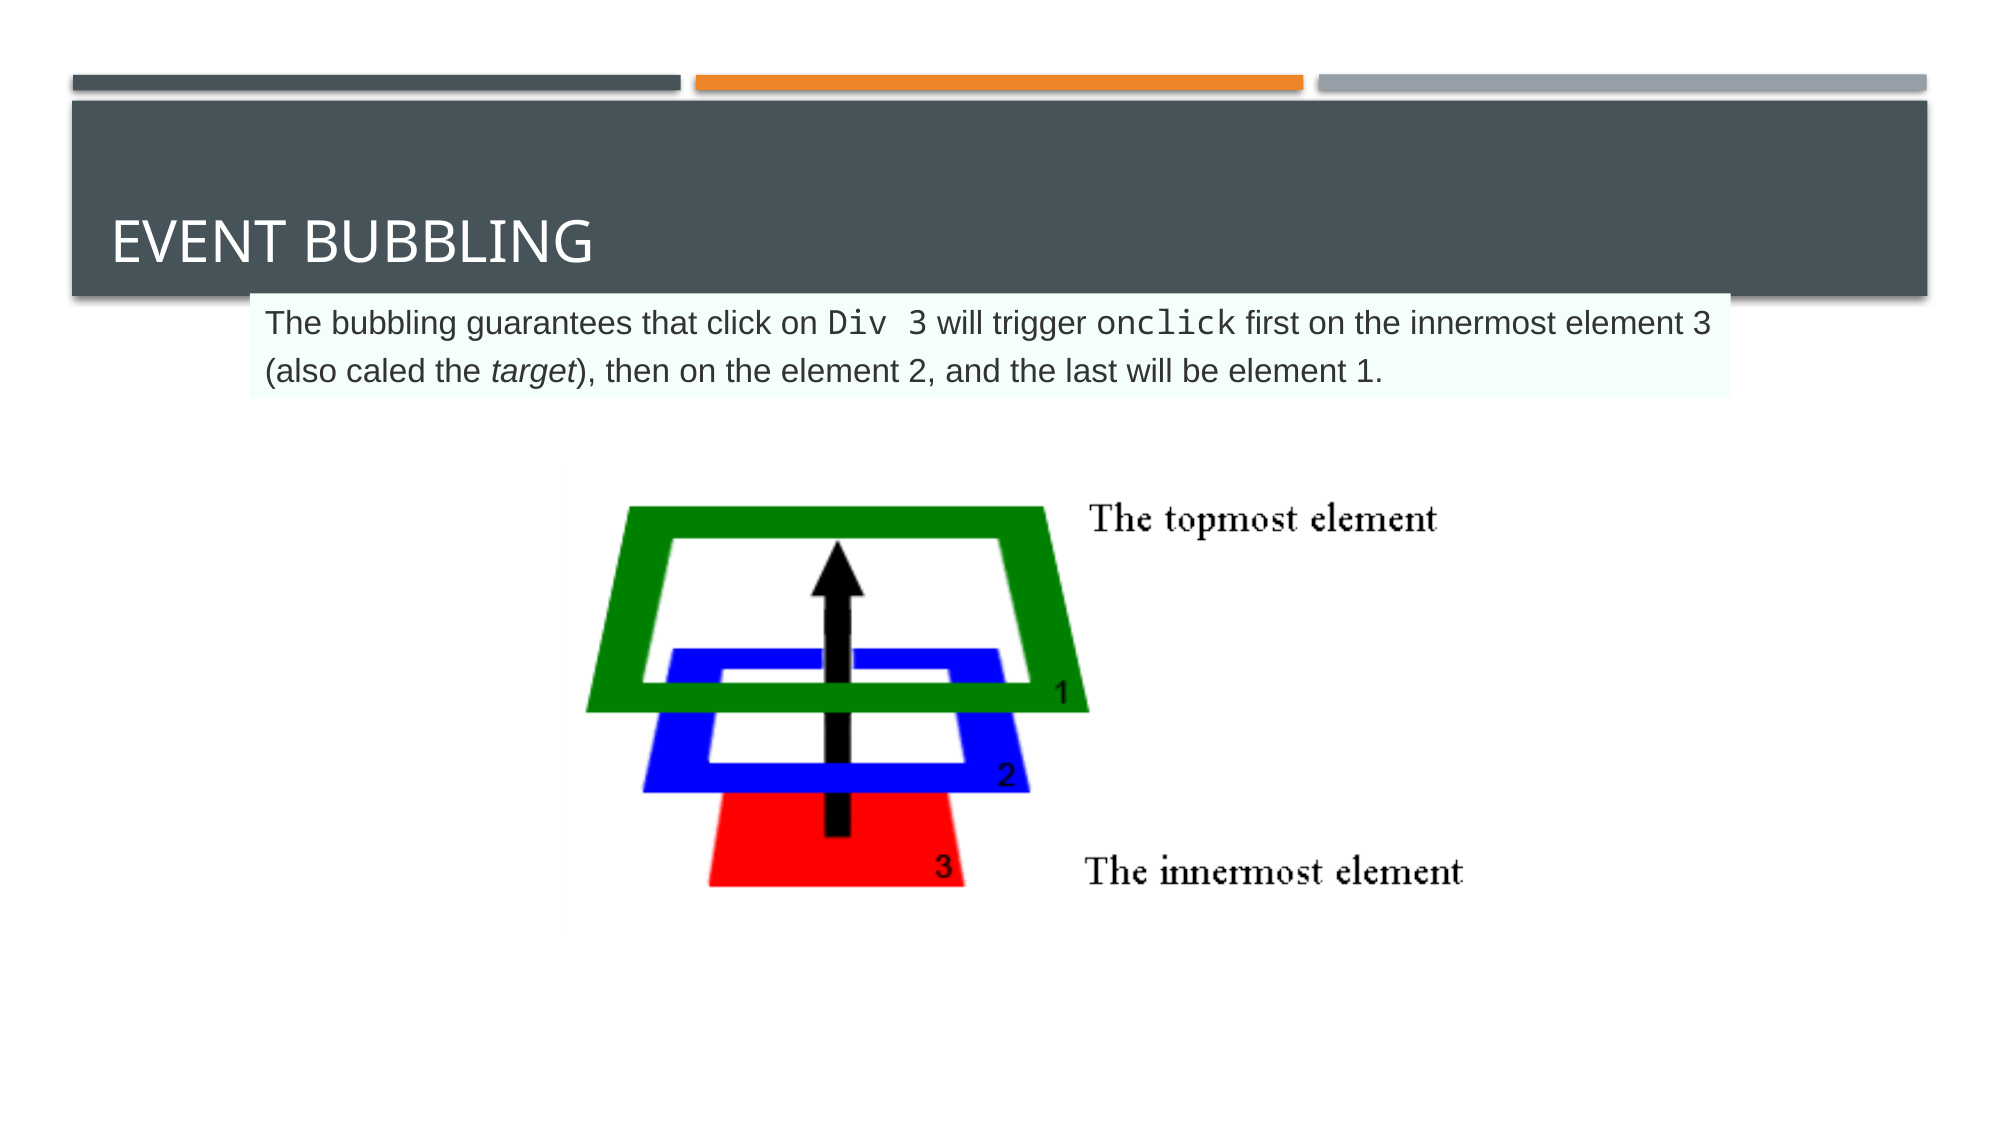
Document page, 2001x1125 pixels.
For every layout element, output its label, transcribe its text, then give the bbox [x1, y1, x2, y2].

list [565, 468, 1463, 931]
title Event Bubbling [95, 115, 1905, 282]
text_box The bubbling guarantees that click on Div 3 will trigger onclick first on the innermost element 3 (also caled the target), then on the element 2, and the last will be element 1. [249, 293, 1731, 399]
